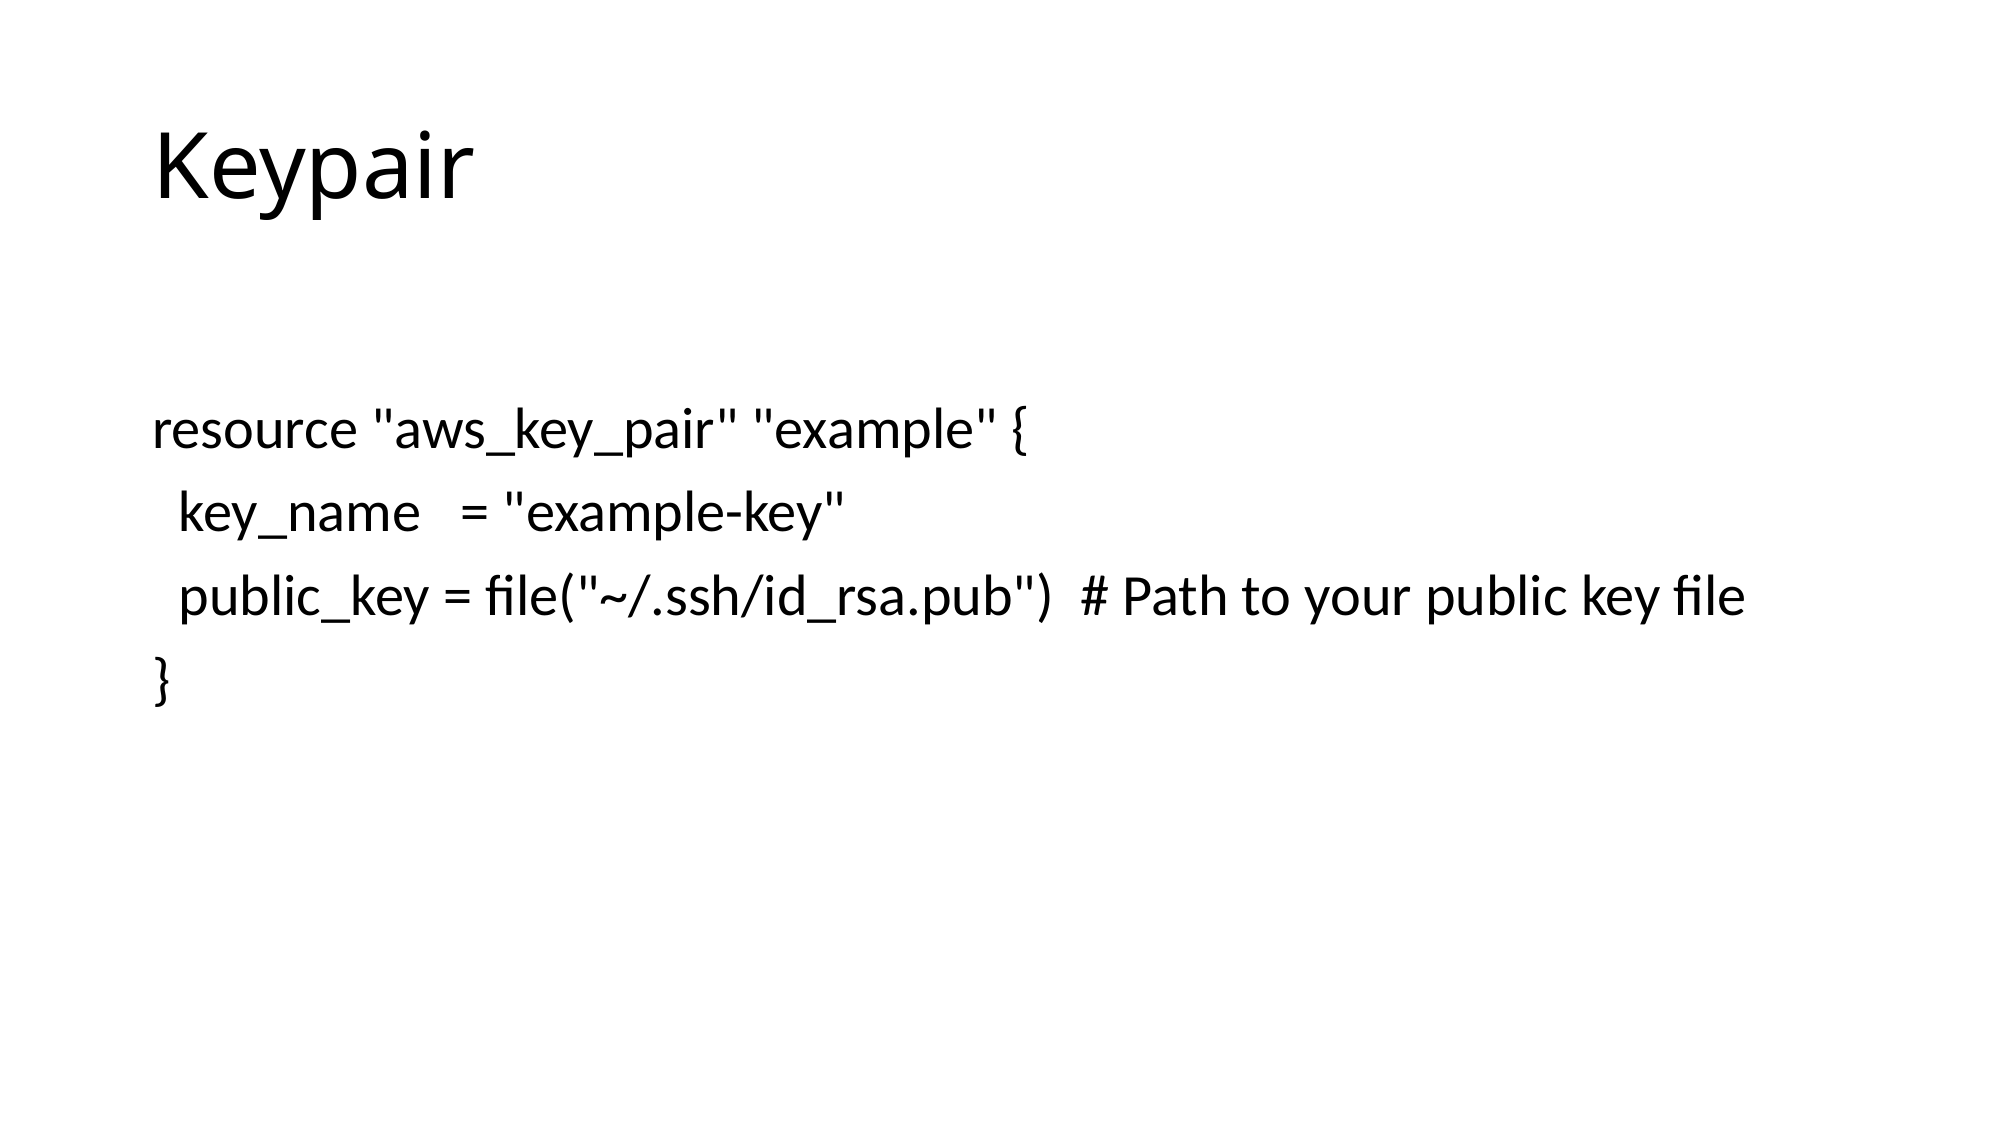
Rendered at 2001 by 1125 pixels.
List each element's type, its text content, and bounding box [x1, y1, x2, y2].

title Keypair [137, 59, 1863, 278]
list resource "aws_key_pair" "example" { key_name = "example-key" public_key = file("~/.ssh/id_rsa.pub") # Path to your public key file } [137, 299, 1863, 1014]
